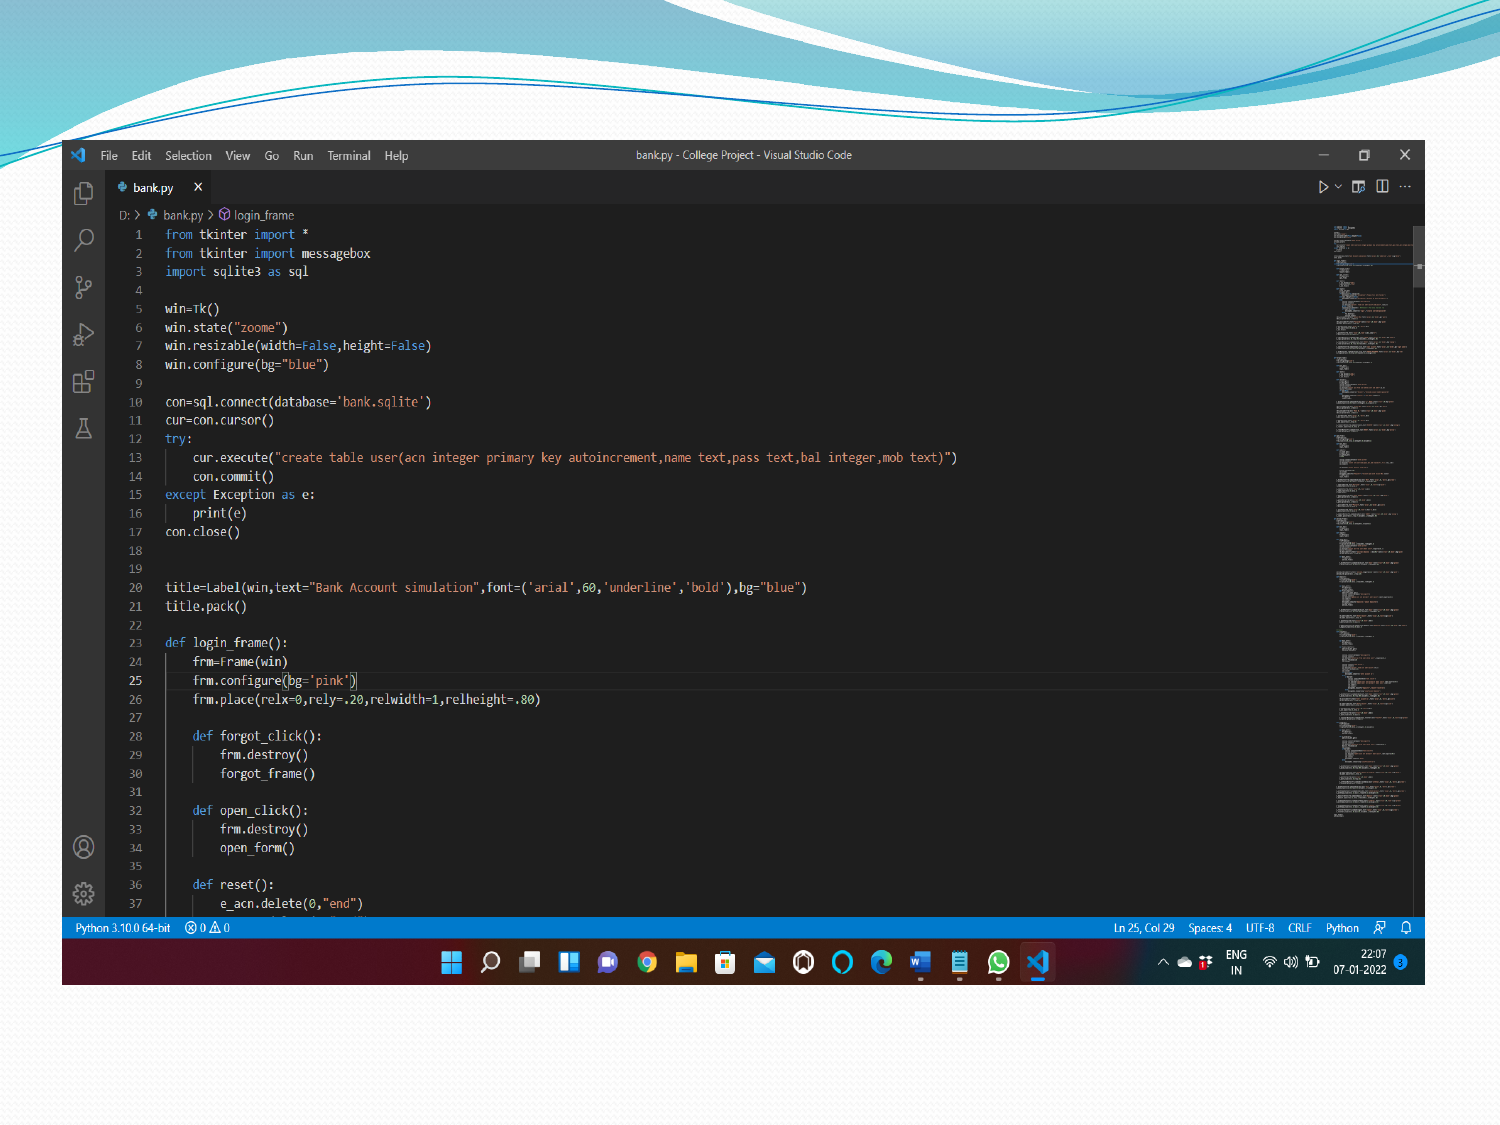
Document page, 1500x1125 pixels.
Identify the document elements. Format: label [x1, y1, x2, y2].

picture [62, 140, 1426, 985]
